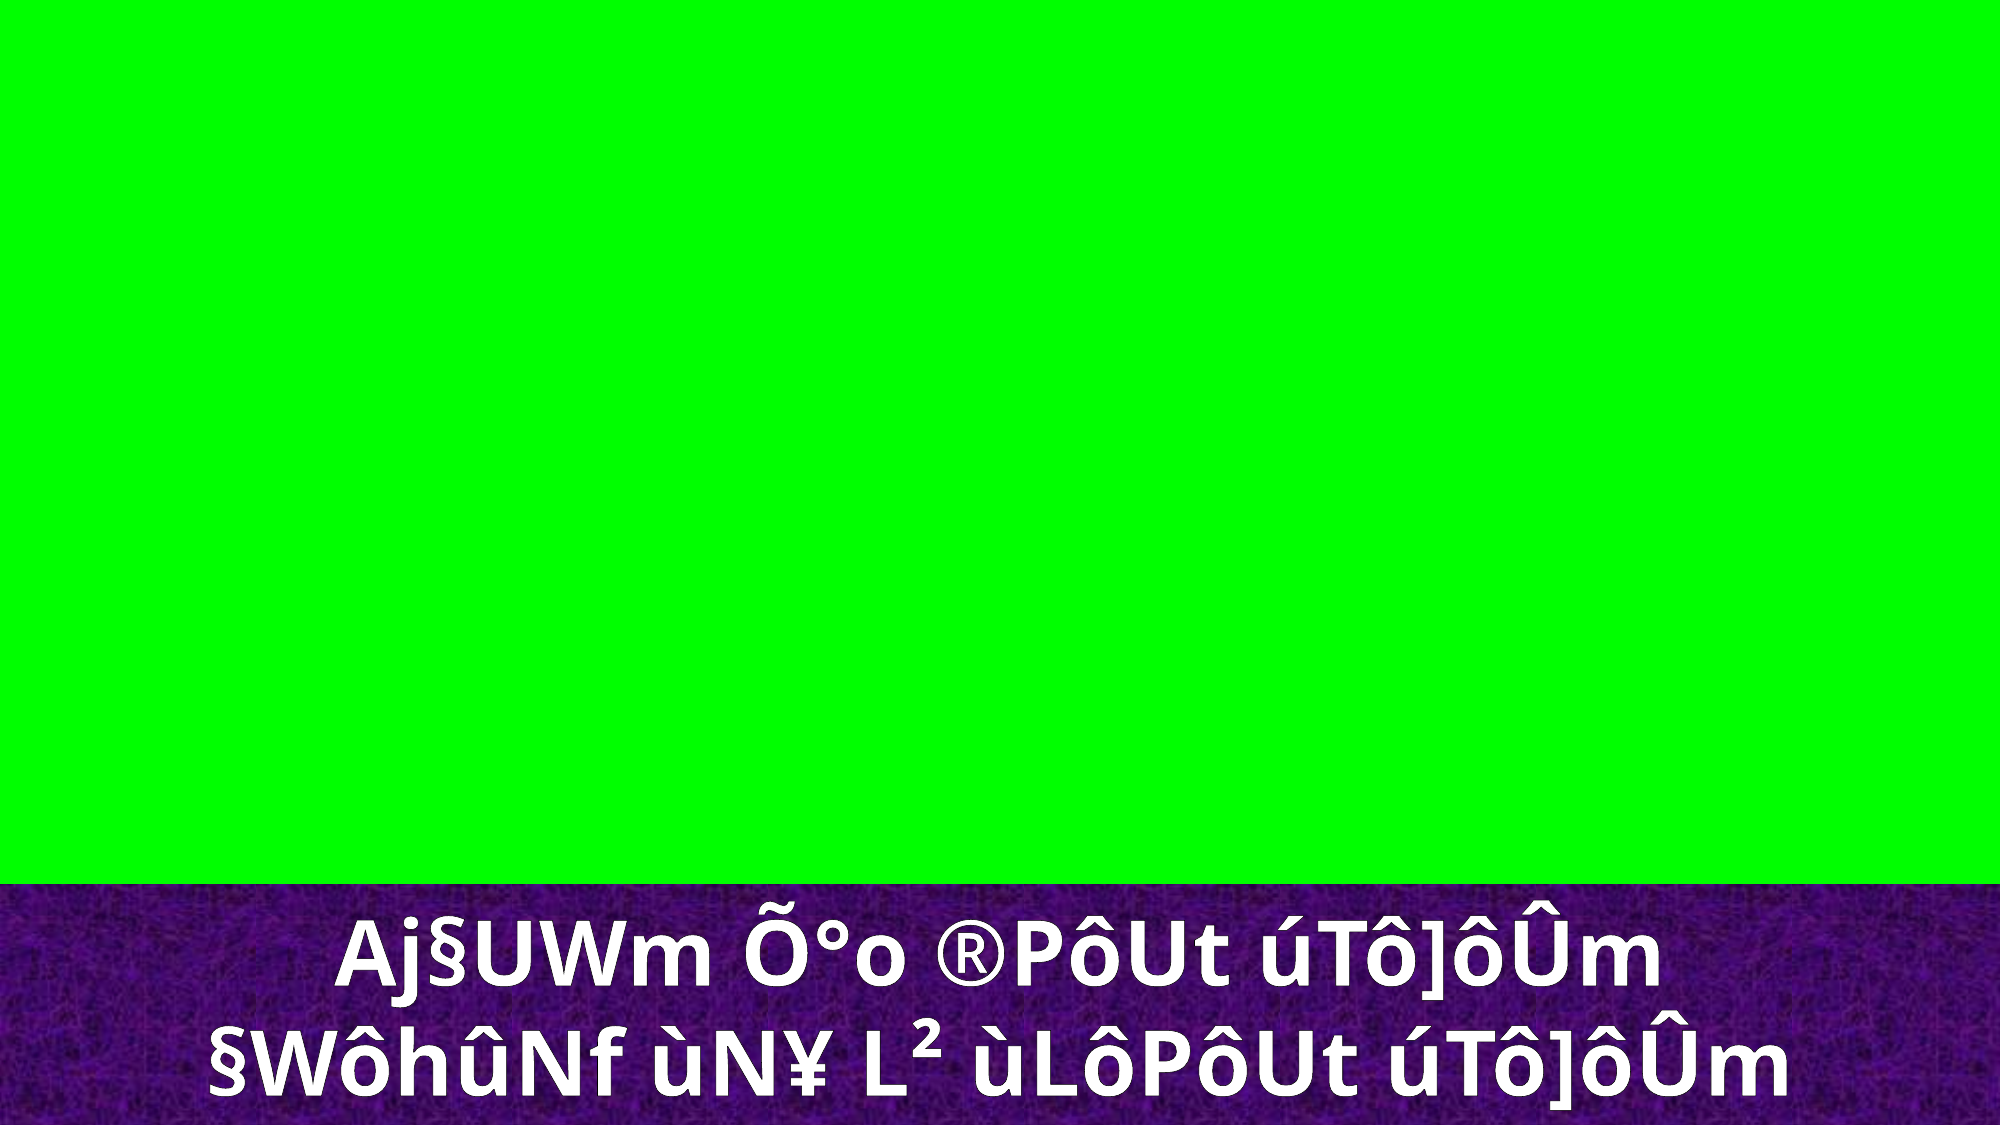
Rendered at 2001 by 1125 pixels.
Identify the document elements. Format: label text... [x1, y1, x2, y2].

text_box Aj§UWm Õ°o ®PôUt úTô]ôÛm §WôhûNf ùN¥ L² ùLôPôUt úTô]ôÛm [0, 886, 2000, 1122]
